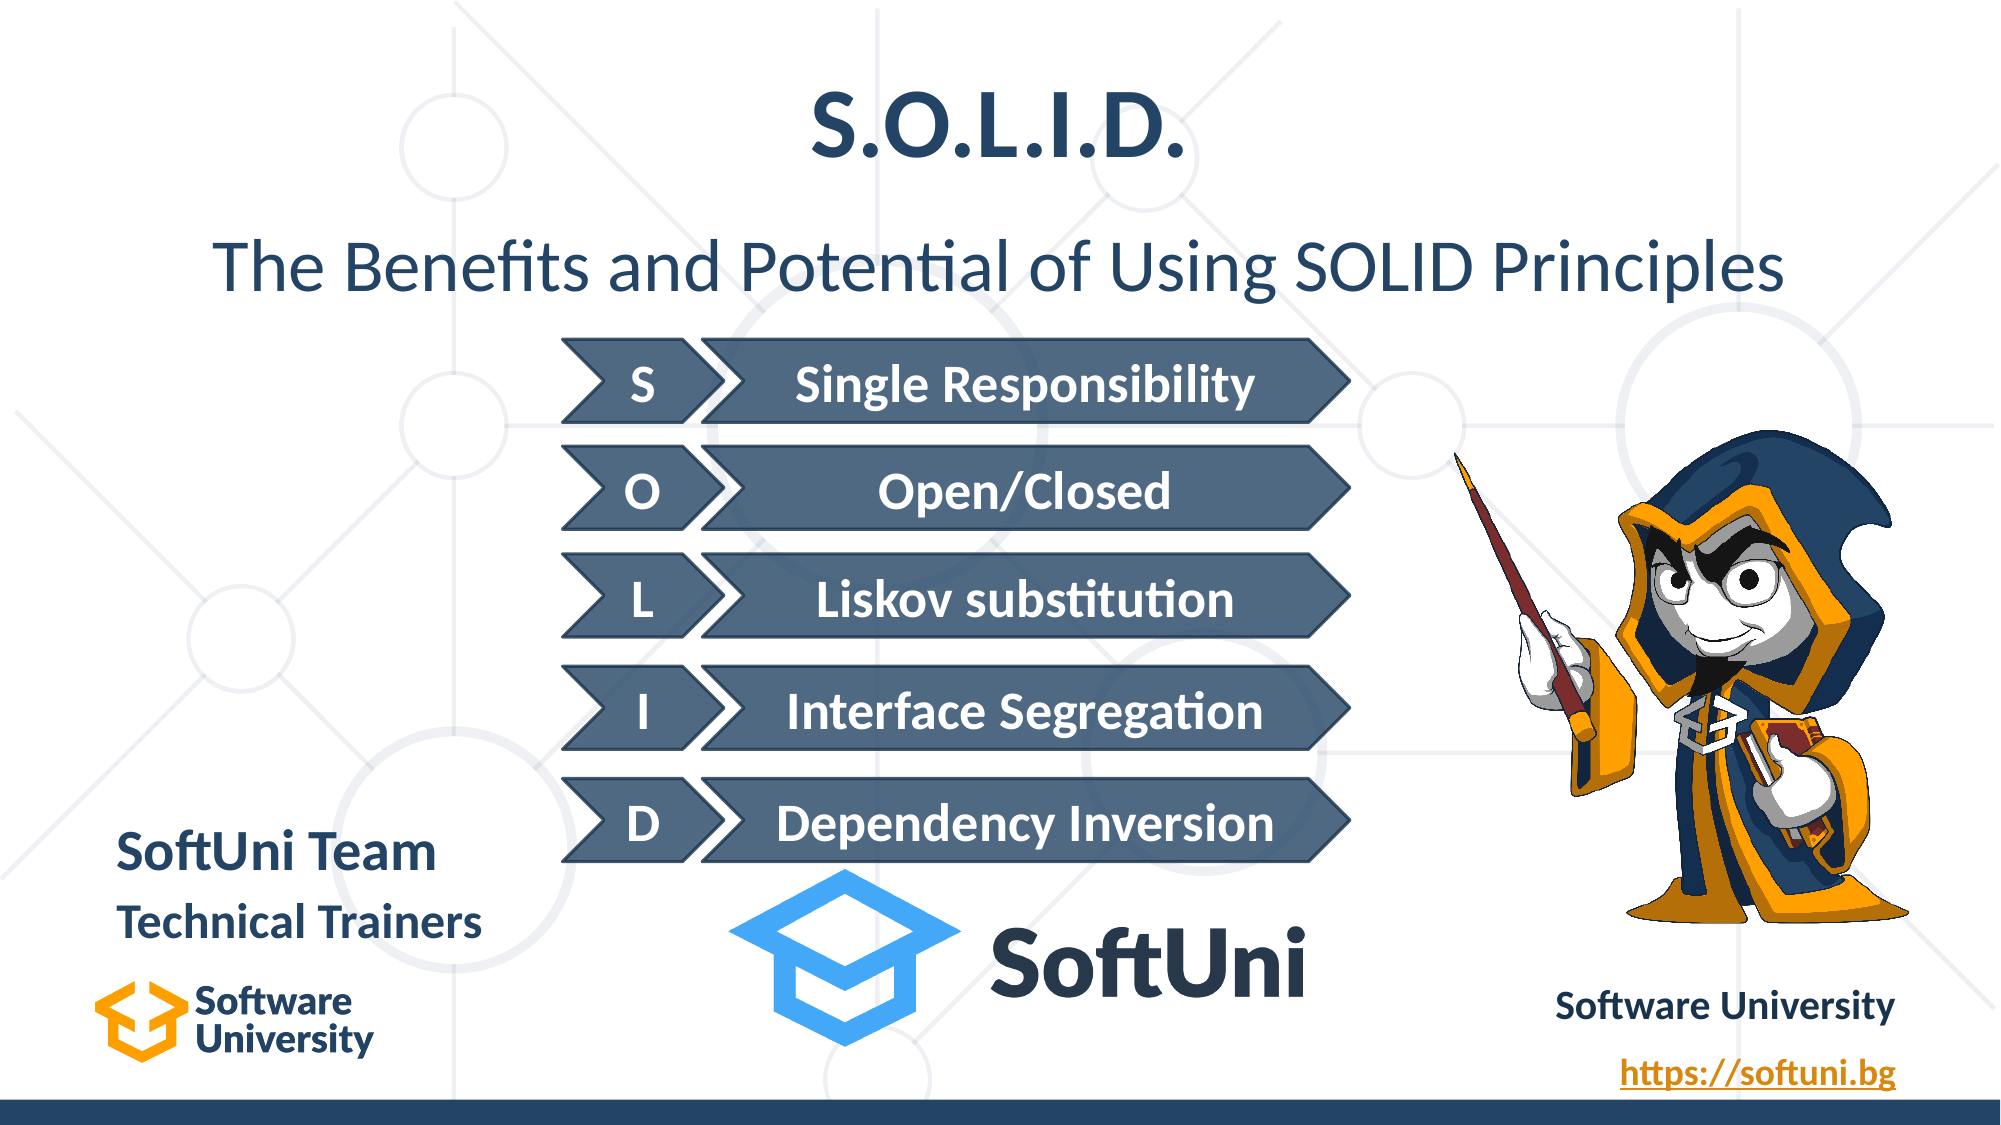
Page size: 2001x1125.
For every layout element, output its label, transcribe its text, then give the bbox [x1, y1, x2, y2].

list SoftUni Team [110, 803, 595, 961]
picture [1451, 428, 1910, 924]
list Software University [1417, 969, 1902, 1035]
subtitle The Benefits and Potential of Using SOLID Principles [90, 206, 1910, 423]
title S.O.L.I.D. [90, 52, 1910, 198]
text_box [562, 339, 1351, 862]
list https://softuni.bg [1417, 1039, 1902, 1099]
picture [709, 862, 1325, 1064]
picture [83, 970, 384, 1074]
